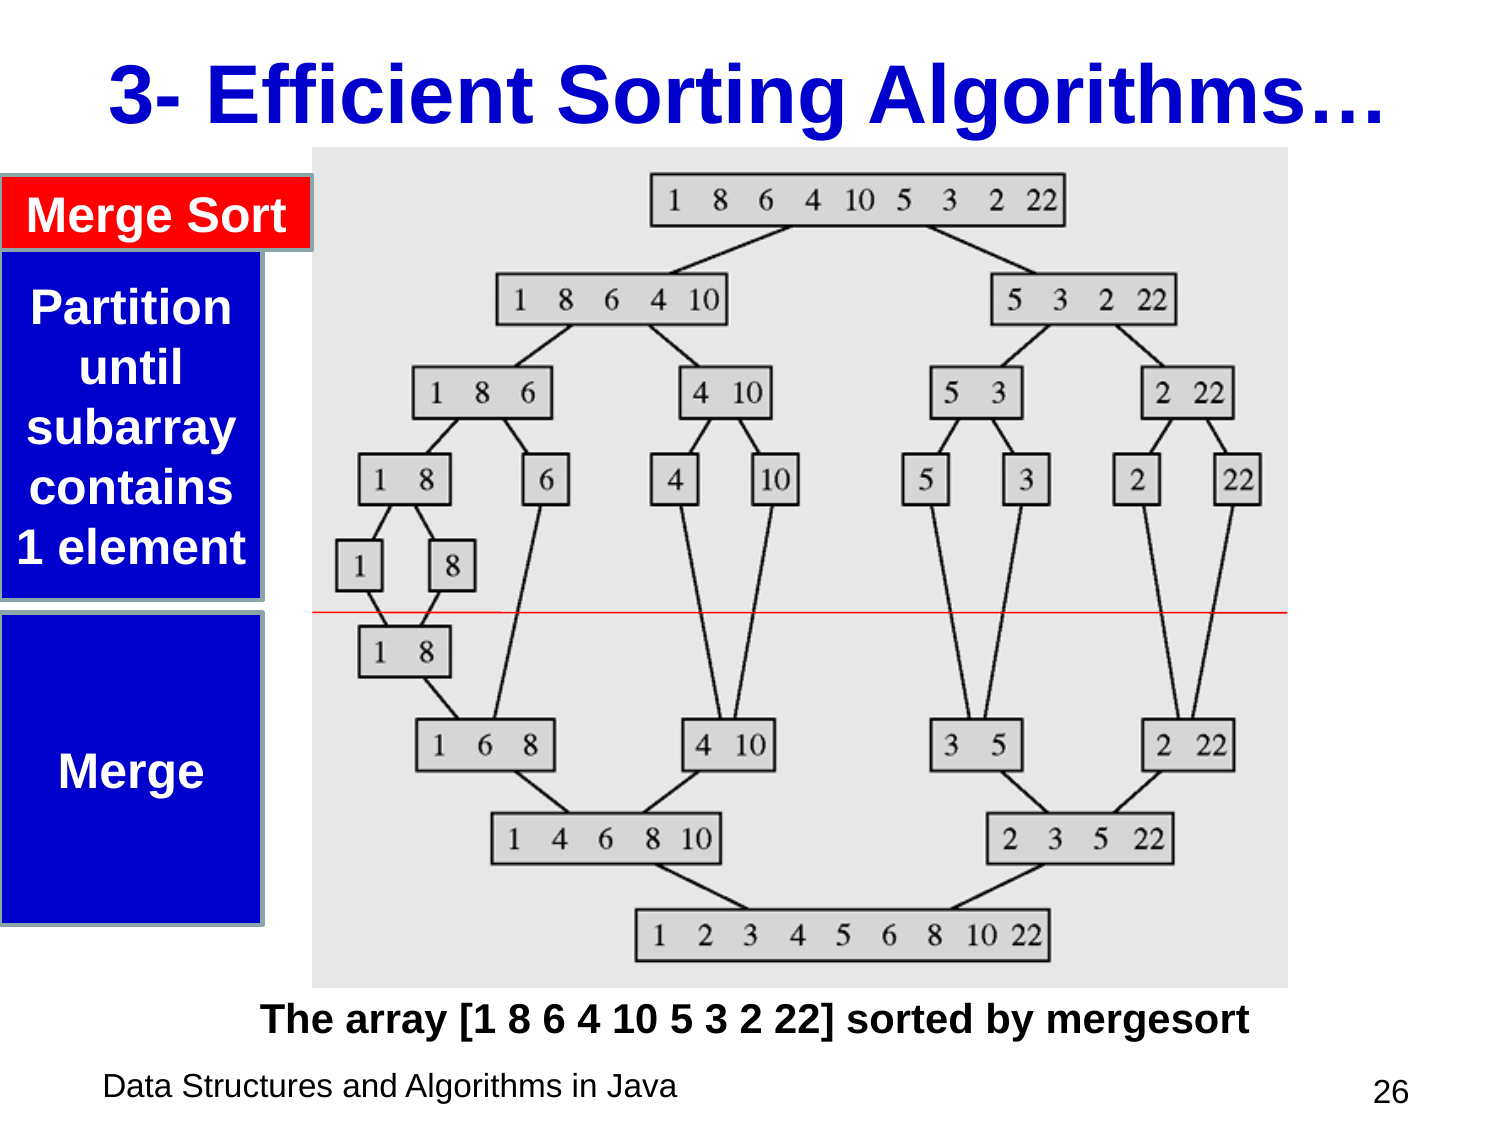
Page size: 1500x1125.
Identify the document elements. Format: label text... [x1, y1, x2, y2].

text_box Partition until subarray contains 1 element [0, 248, 265, 602]
picture [312, 147, 1288, 612]
text_box Merge Sort [0, 173, 307, 252]
title 3- Efficient Sorting Algorithms… [74, 37, 1426, 143]
picture [312, 613, 1288, 988]
slide_number 26 [1312, 1062, 1426, 1113]
text_box The array [1 8 6 4 10 5 3 2 22] sorted by mergesort [245, 984, 1266, 1050]
text_box Merge [0, 610, 265, 927]
